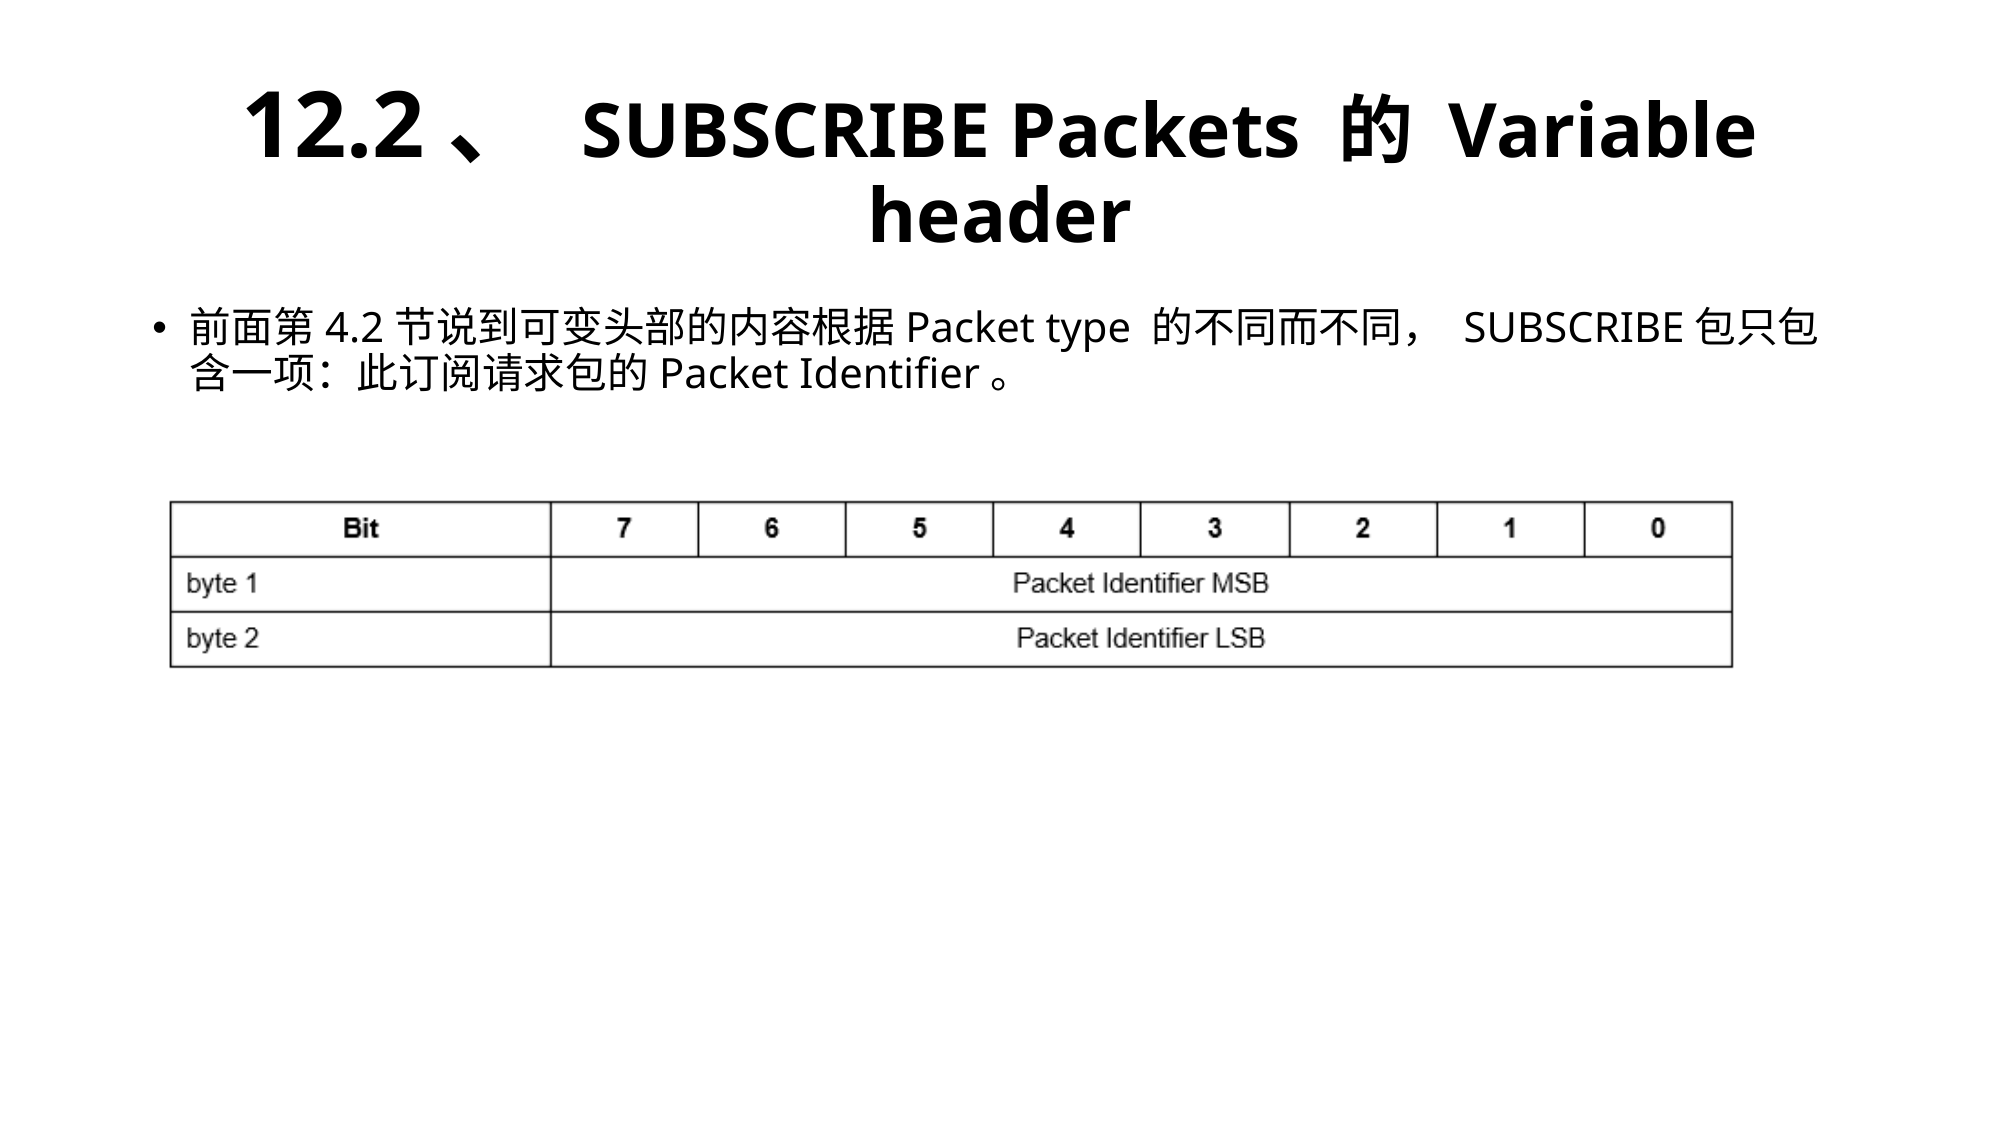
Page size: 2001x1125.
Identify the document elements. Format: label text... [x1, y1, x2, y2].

list 前面第4.2节说到可变头部的内容根据Packet type 的不同而不同， SUBSCRIBE包只包含一项：此订阅请求包的Packet Identifier。 [137, 299, 1863, 1014]
title 12.2、 SUBSCRIBE Packets 的 Variable header [137, 59, 1863, 278]
picture [161, 485, 1748, 692]
